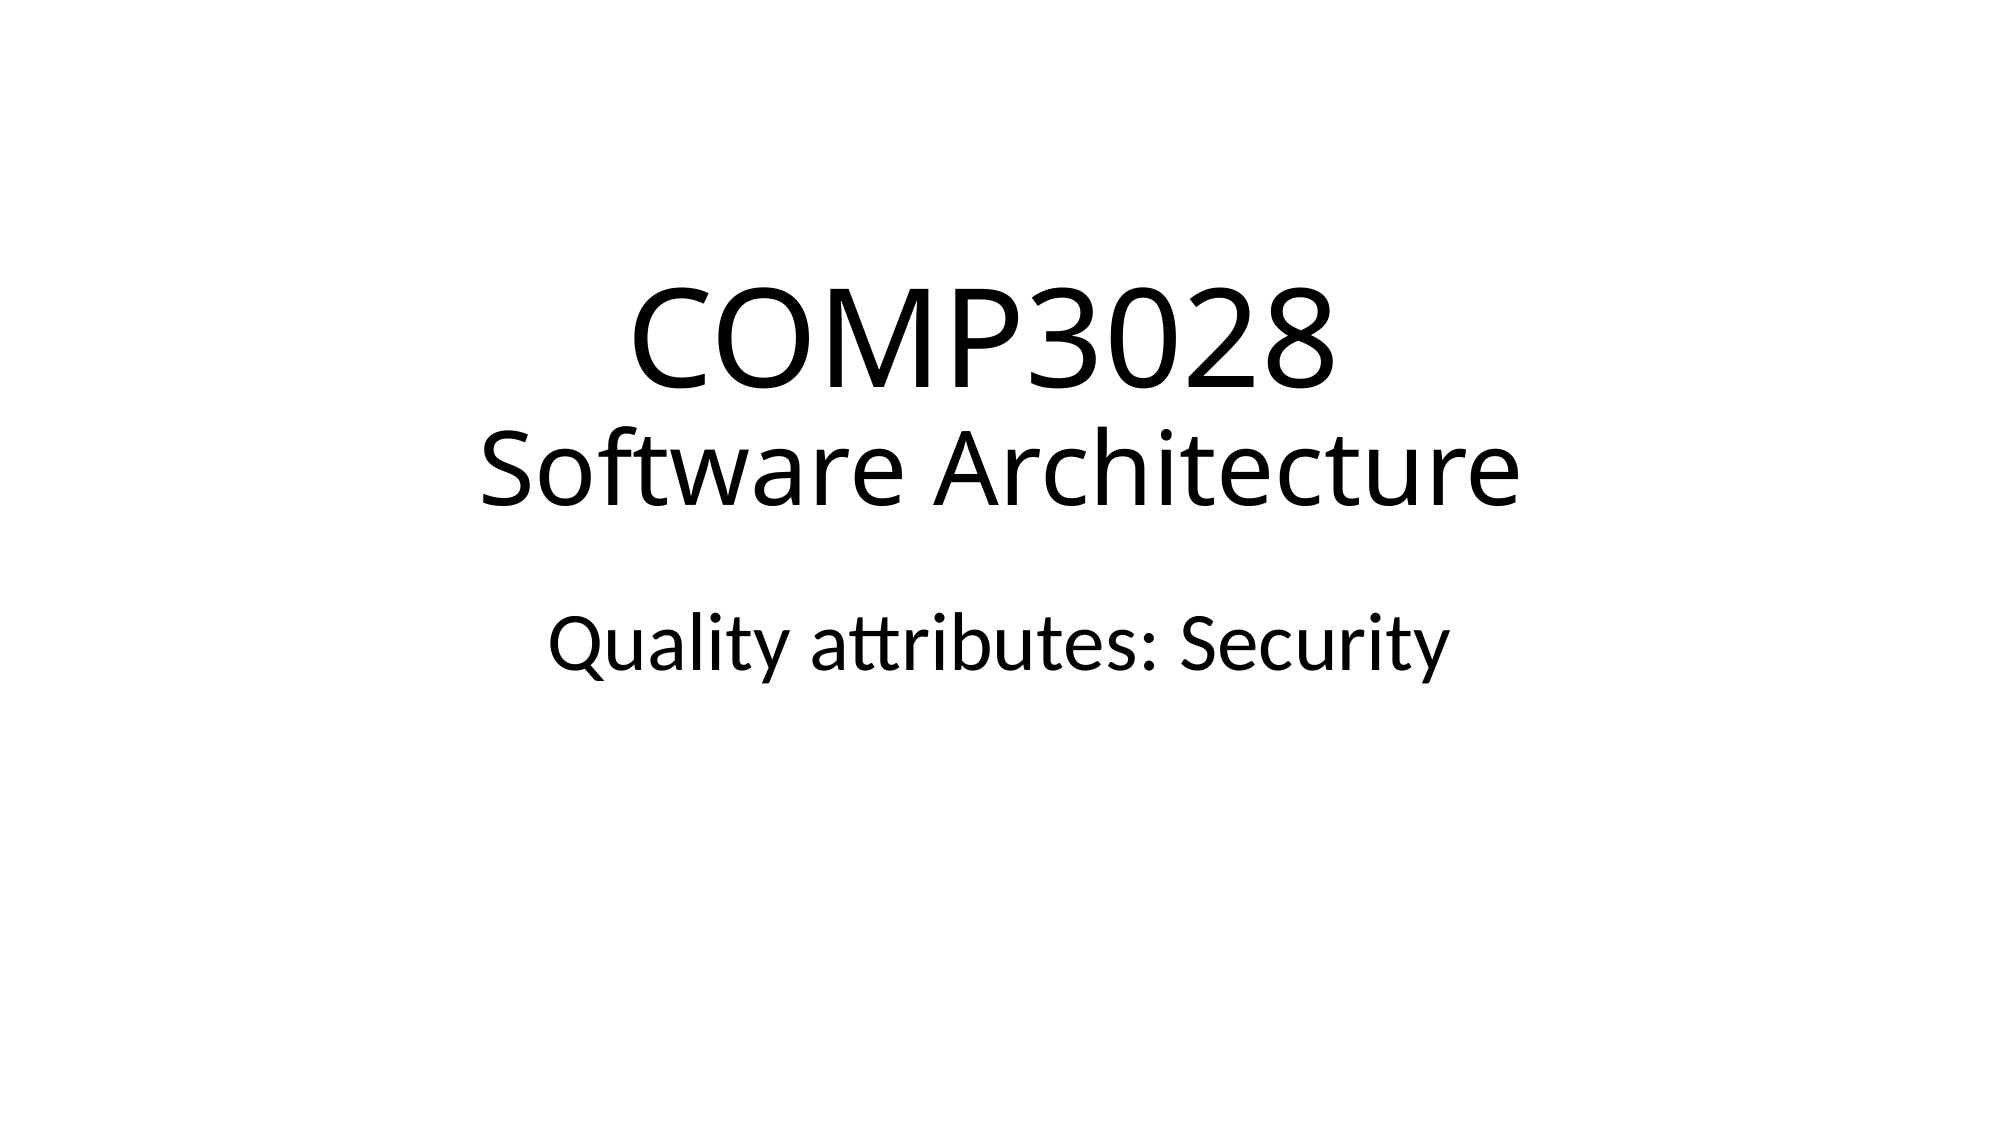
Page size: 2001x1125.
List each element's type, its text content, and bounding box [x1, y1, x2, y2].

title COMP3028 Software Architecture [251, 241, 1752, 536]
subtitle Quality attributes: Security [249, 590, 1750, 863]
